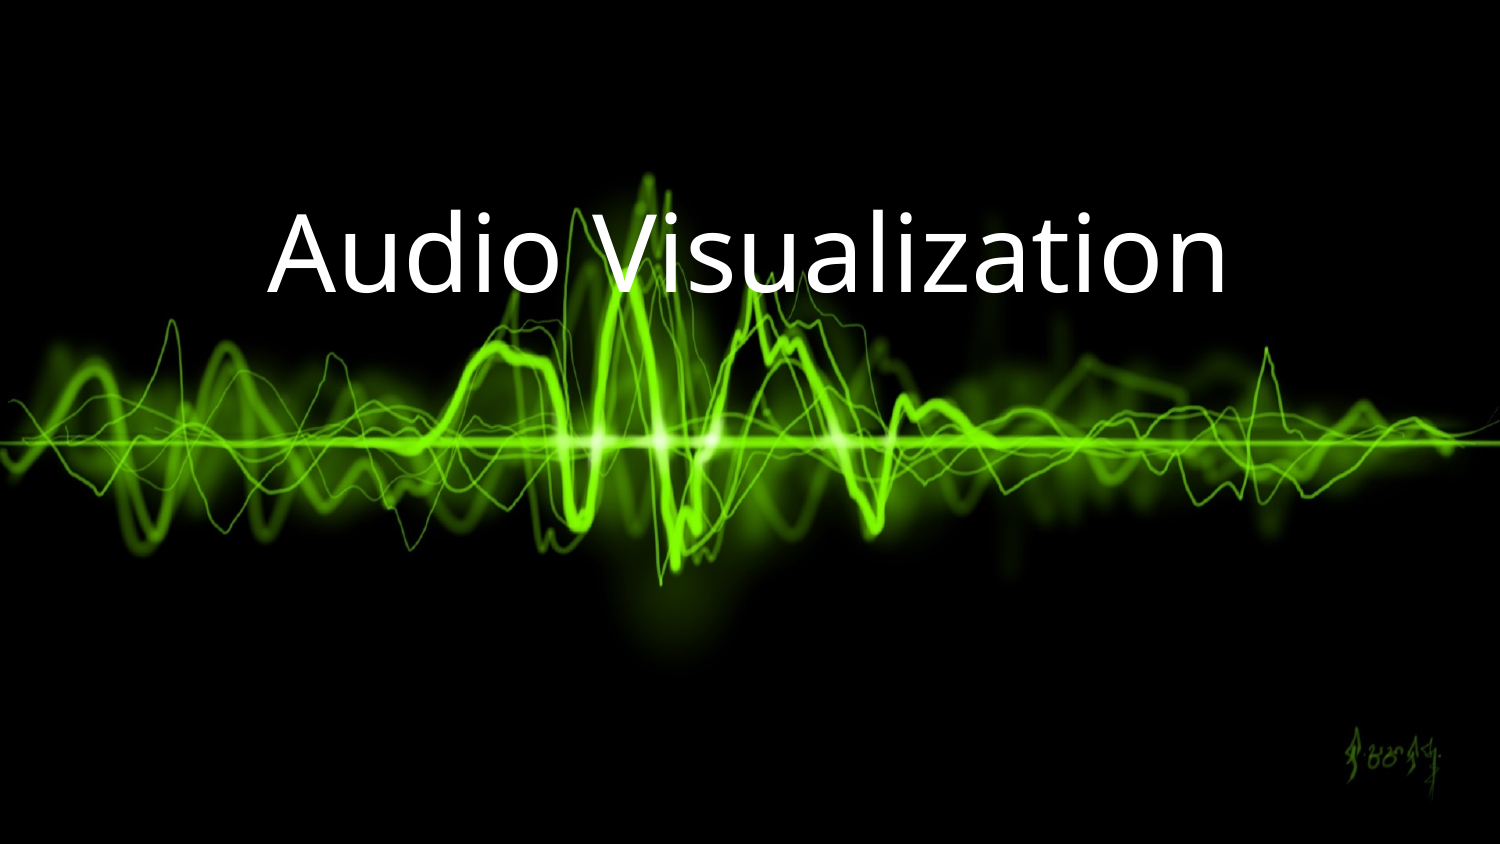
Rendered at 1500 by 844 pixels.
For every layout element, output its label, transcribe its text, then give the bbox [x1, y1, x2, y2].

title Audio Visualization [51, 122, 1449, 459]
picture [0, 0, 1500, 844]
